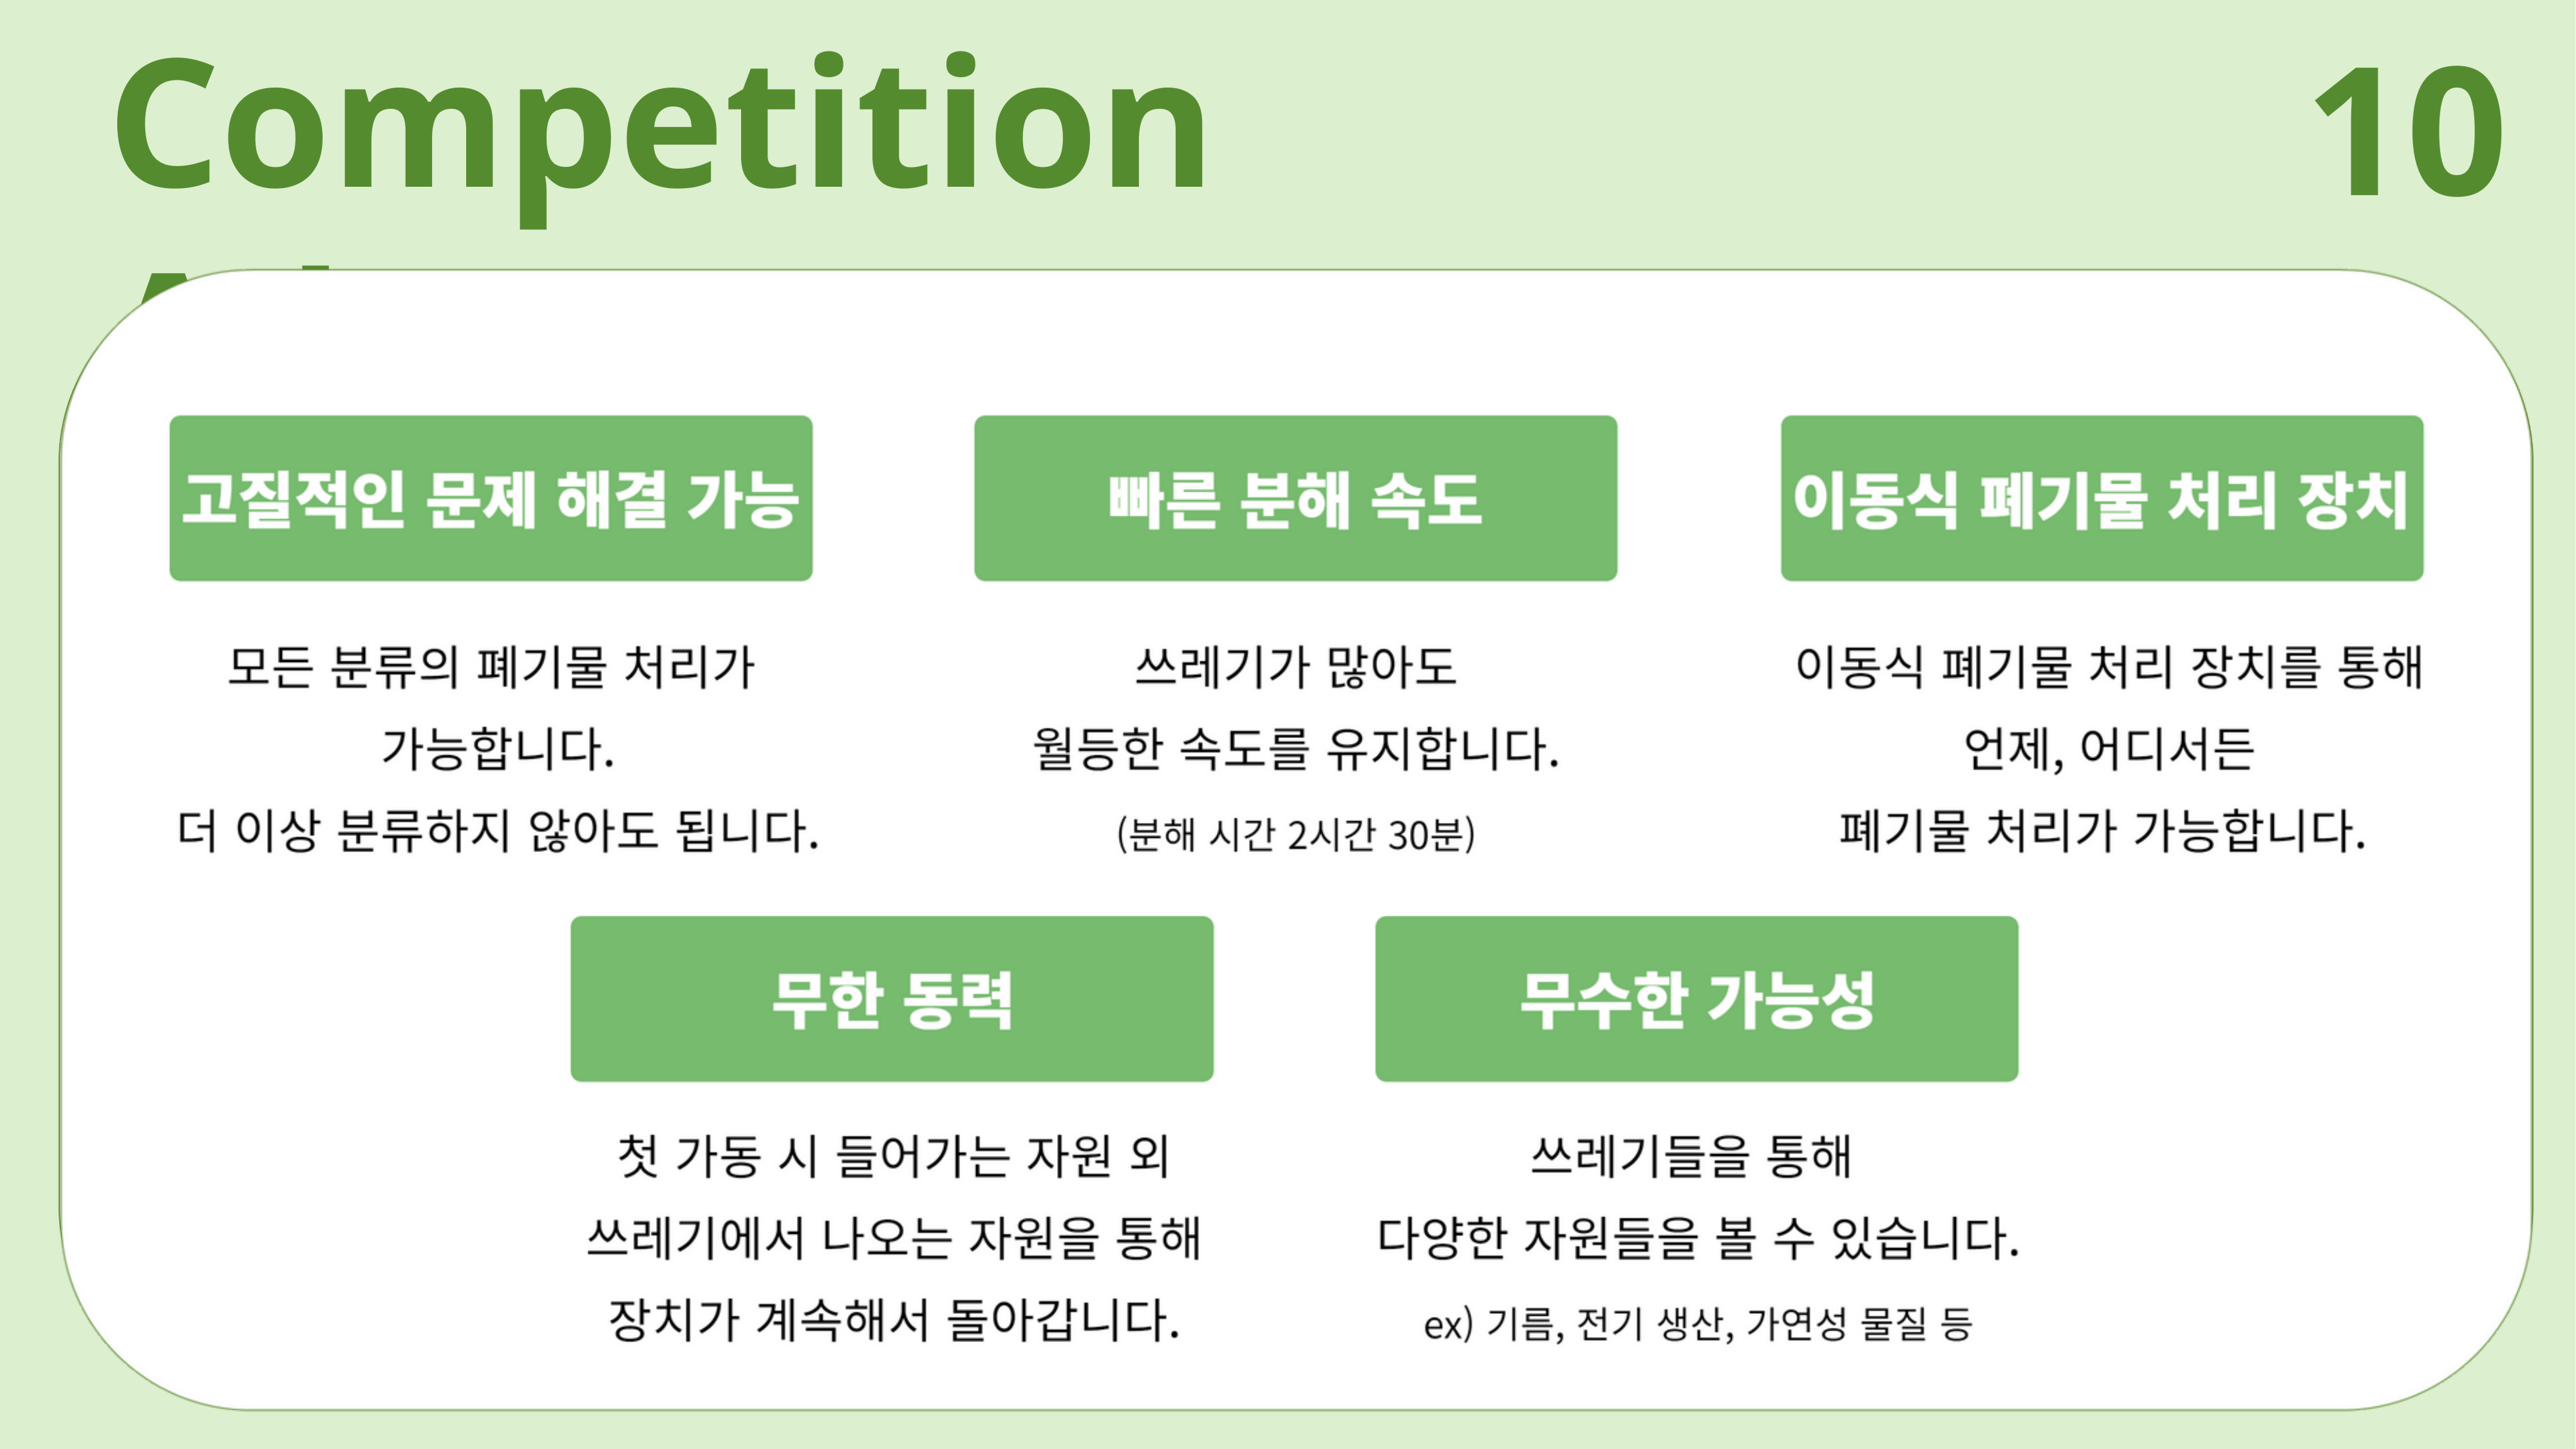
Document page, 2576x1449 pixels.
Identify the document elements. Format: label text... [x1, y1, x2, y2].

text_box 10 [2238, 12, 2527, 103]
text_box Competition Advantages [49, 4, 2122, 103]
picture [9, 103, 2576, 1449]
